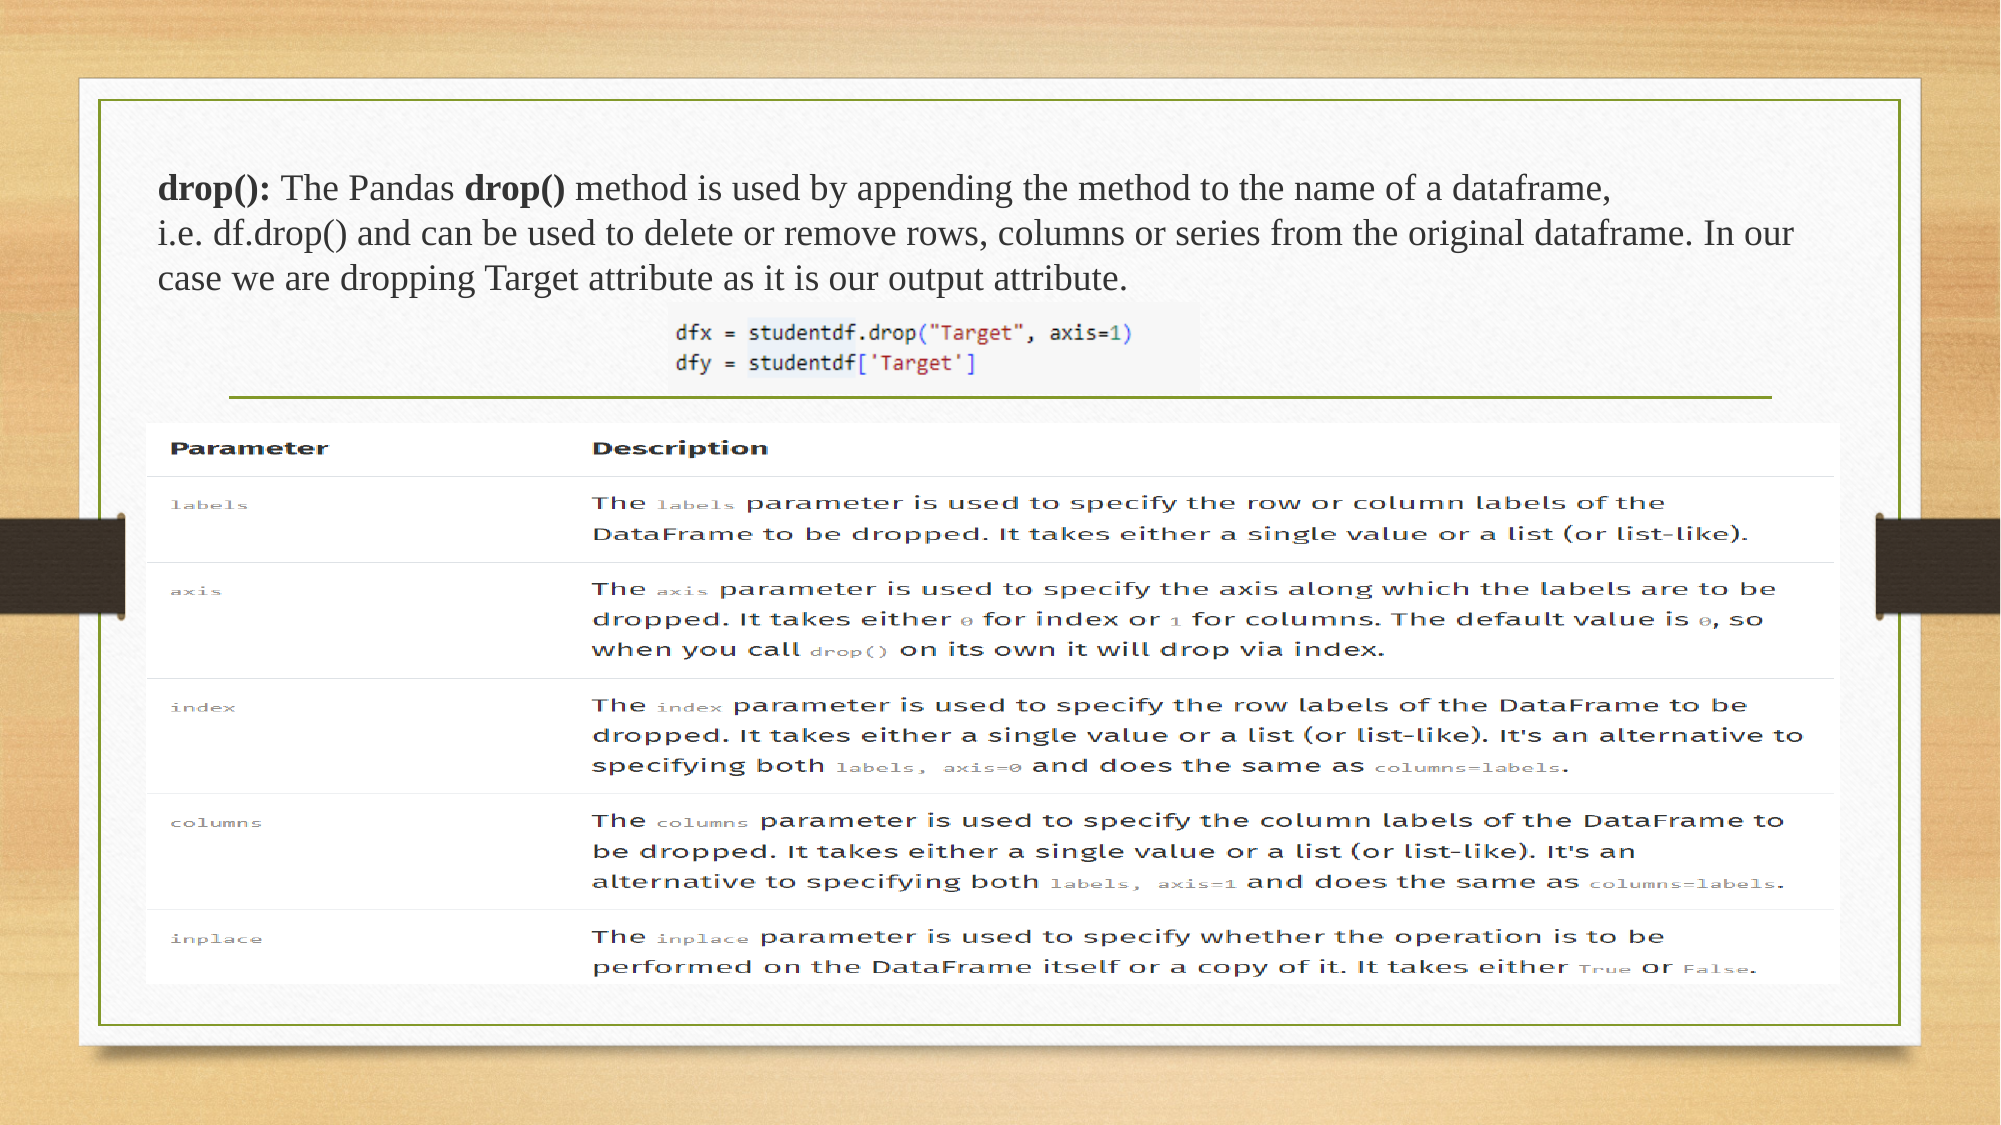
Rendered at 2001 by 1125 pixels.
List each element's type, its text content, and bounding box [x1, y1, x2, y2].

picture [0, 0, 2001, 1125]
text_box drop(): The Pandas drop() method is used by appending the method to the name of a dataframe, i.e. df.drop() and can be used to delete or remove rows, columns or series from the original dataframe. In our case we are dropping Target attribute as it is our output attribute. [142, 155, 1838, 306]
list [146, 423, 1841, 984]
